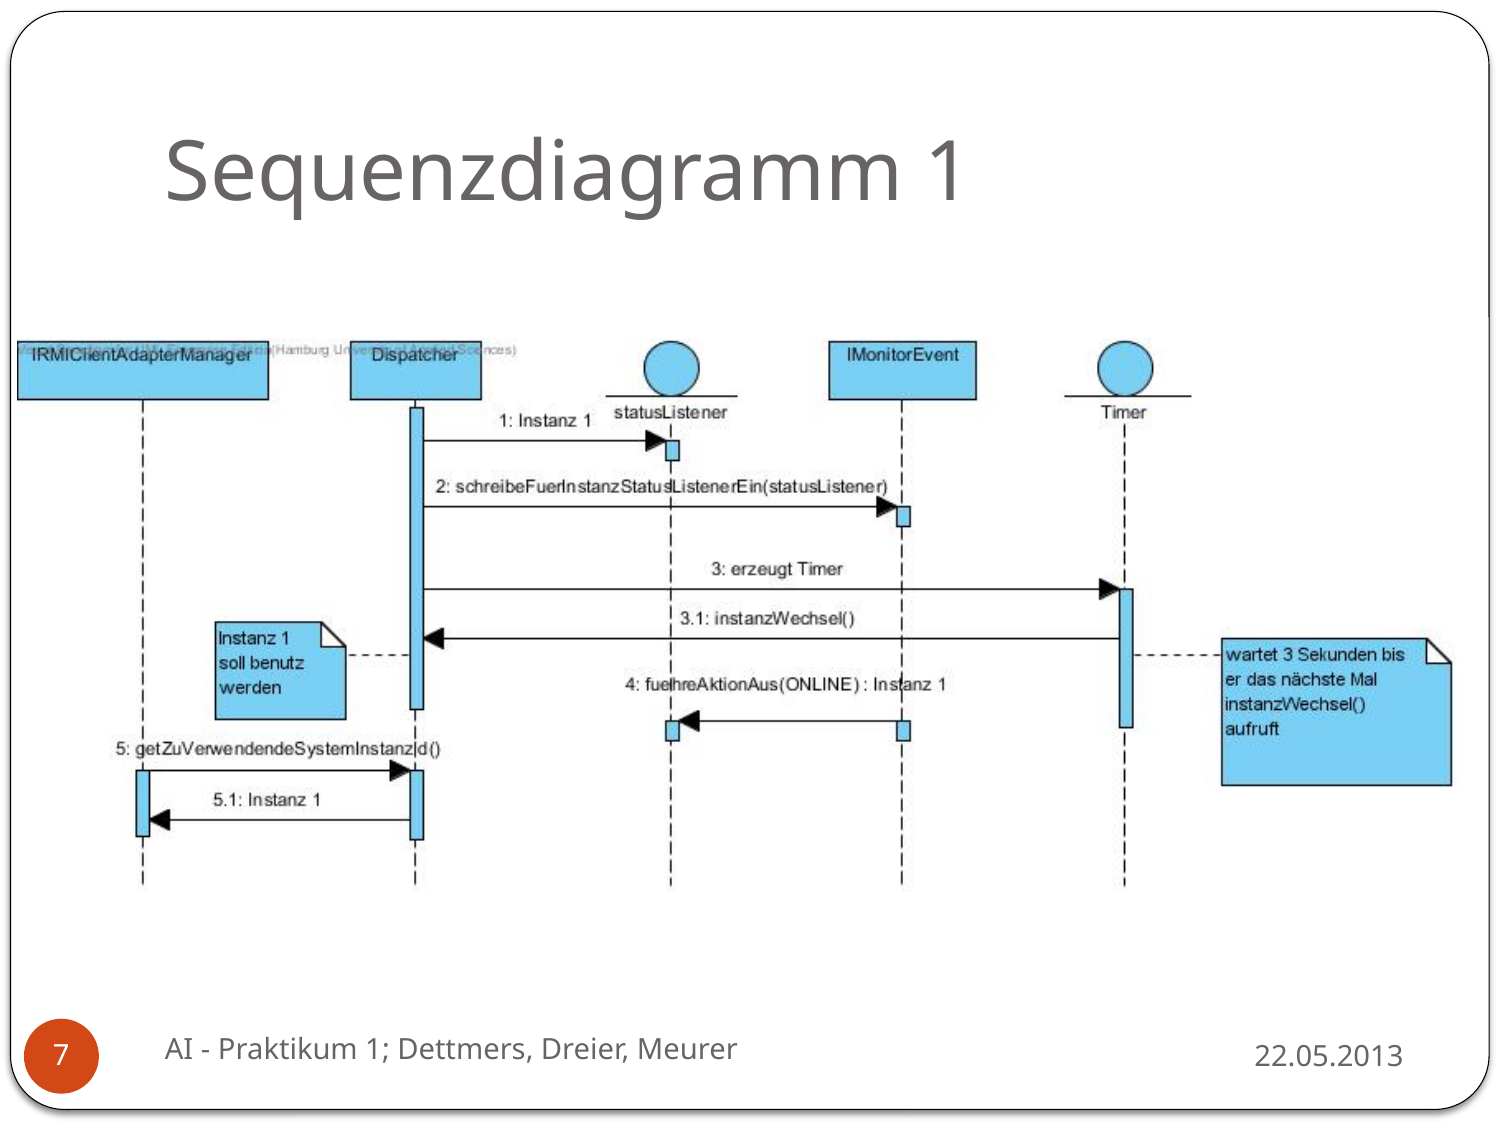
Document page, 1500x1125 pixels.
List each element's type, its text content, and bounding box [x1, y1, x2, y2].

title Sequenzdiagramm 1 [150, 45, 1425, 233]
slide_number 7 [23, 1018, 99, 1094]
footer AI - Praktikum 1; Dettmers, Dreier, Meurer [150, 1012, 800, 1088]
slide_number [1012, 1015, 1419, 1094]
picture [17, 337, 1459, 893]
